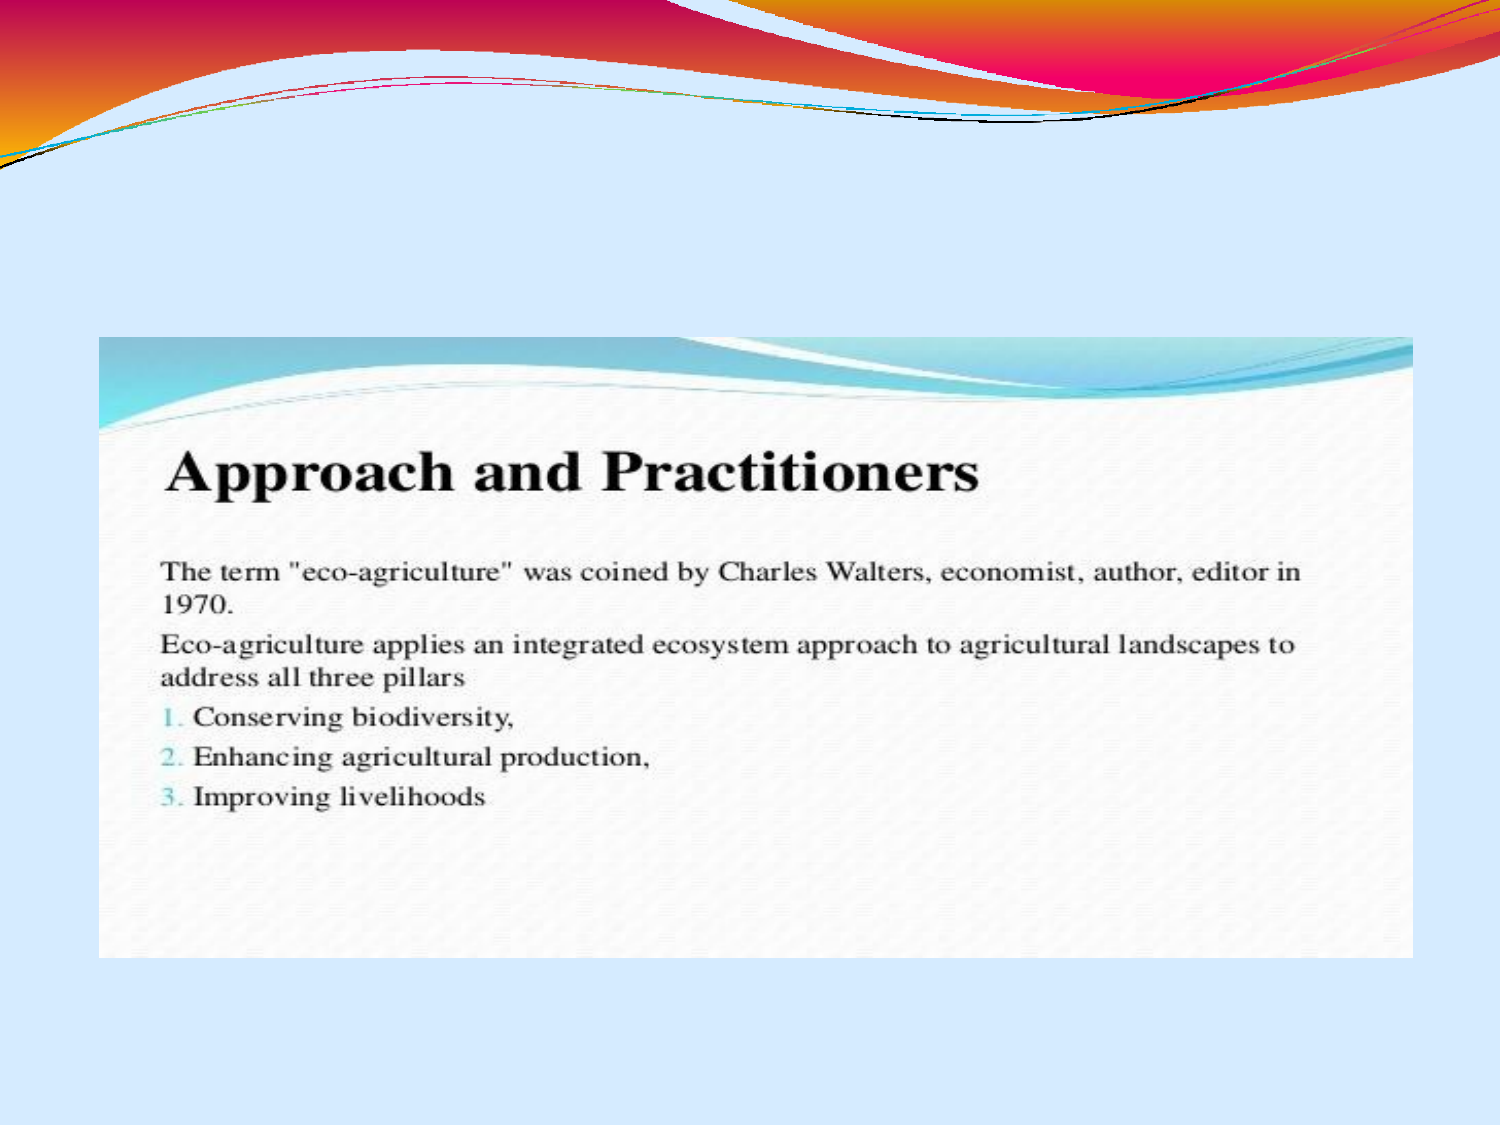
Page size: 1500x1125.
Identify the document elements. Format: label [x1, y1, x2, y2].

picture [99, 337, 1413, 958]
picture [0, 0, 1500, 170]
